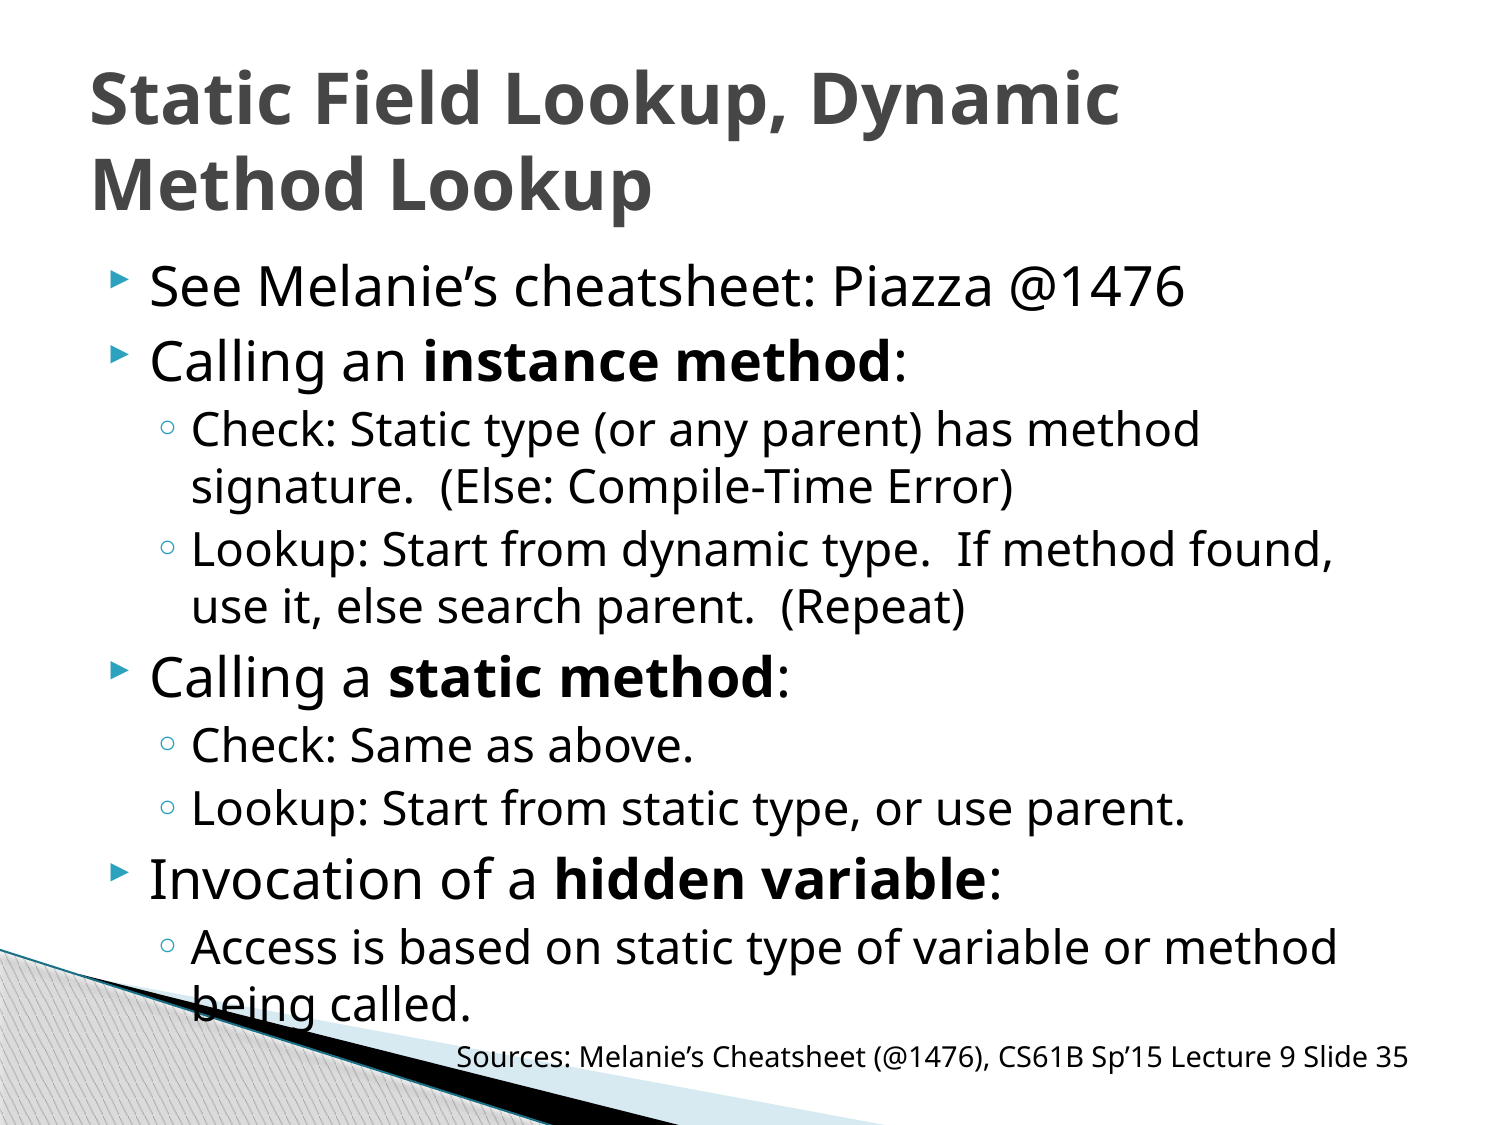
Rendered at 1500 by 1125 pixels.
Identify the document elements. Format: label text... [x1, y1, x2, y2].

title Static Field Lookup, Dynamic Method Lookup [75, 45, 1425, 233]
list See Melanie’s cheatsheet: Piazza @1476 Calling an instance method: Check: Static type (or any parent) has method signature. (Else: Compile-Time Error) Lookup: Start from dynamic type. If method found, use it, else search parent. (Repeat) Calling a static method: Check: Same as above. Lookup: Start from static type, or use parent. Invocation of a hidden variable: Access is based on static type of variable or method being called. Sources: Melanie’s Cheatsheet (@1476), CS61B Sp’15 Lecture 9 Slide 35 [75, 243, 1425, 1088]
